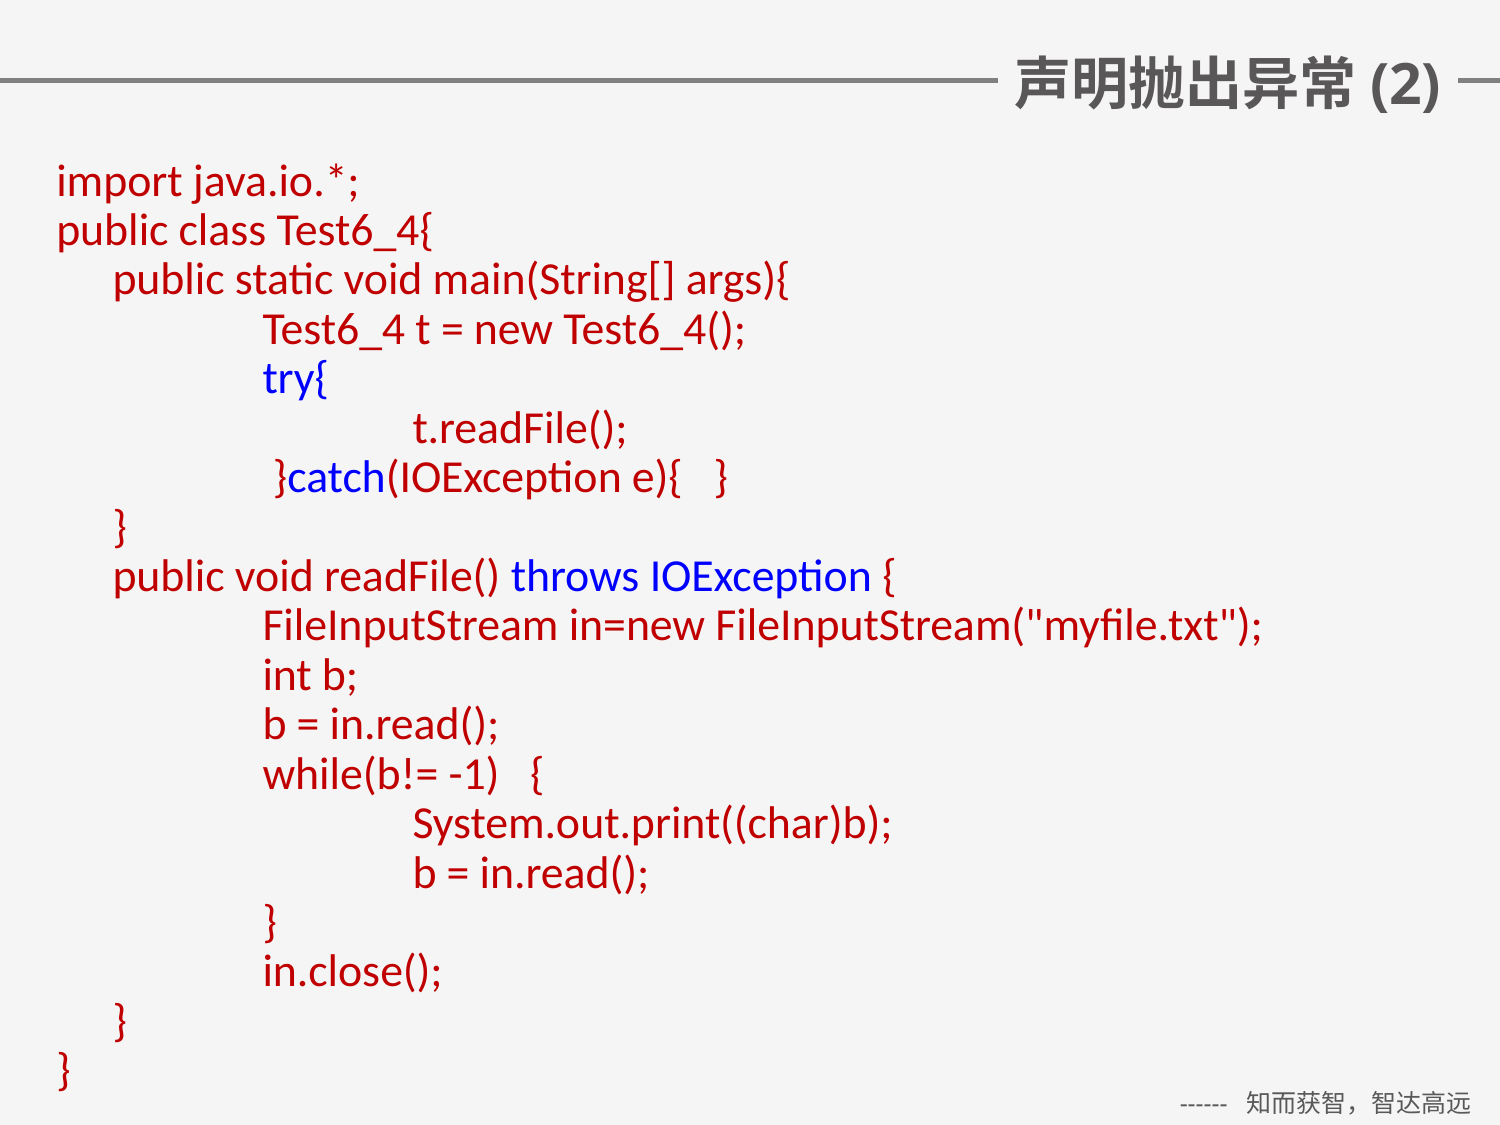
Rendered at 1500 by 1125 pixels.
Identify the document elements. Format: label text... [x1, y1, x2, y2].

title 声明抛出异常(2) [998, 39, 1458, 125]
list import java.io.*; public class Test6_4{ public static void main(String[] args){ Test6_4 t = new Test6_4(); try{ t.readFile(); }catch(IOException e){ } } public void readFile() throws IOException { FileInputStream in=new FileInputStream("myfile.txt"); int b; b = in.read(); while(b!= -1) { System.out.print((char)b); b = in.read(); } in.close(); } } [41, 149, 1459, 1106]
